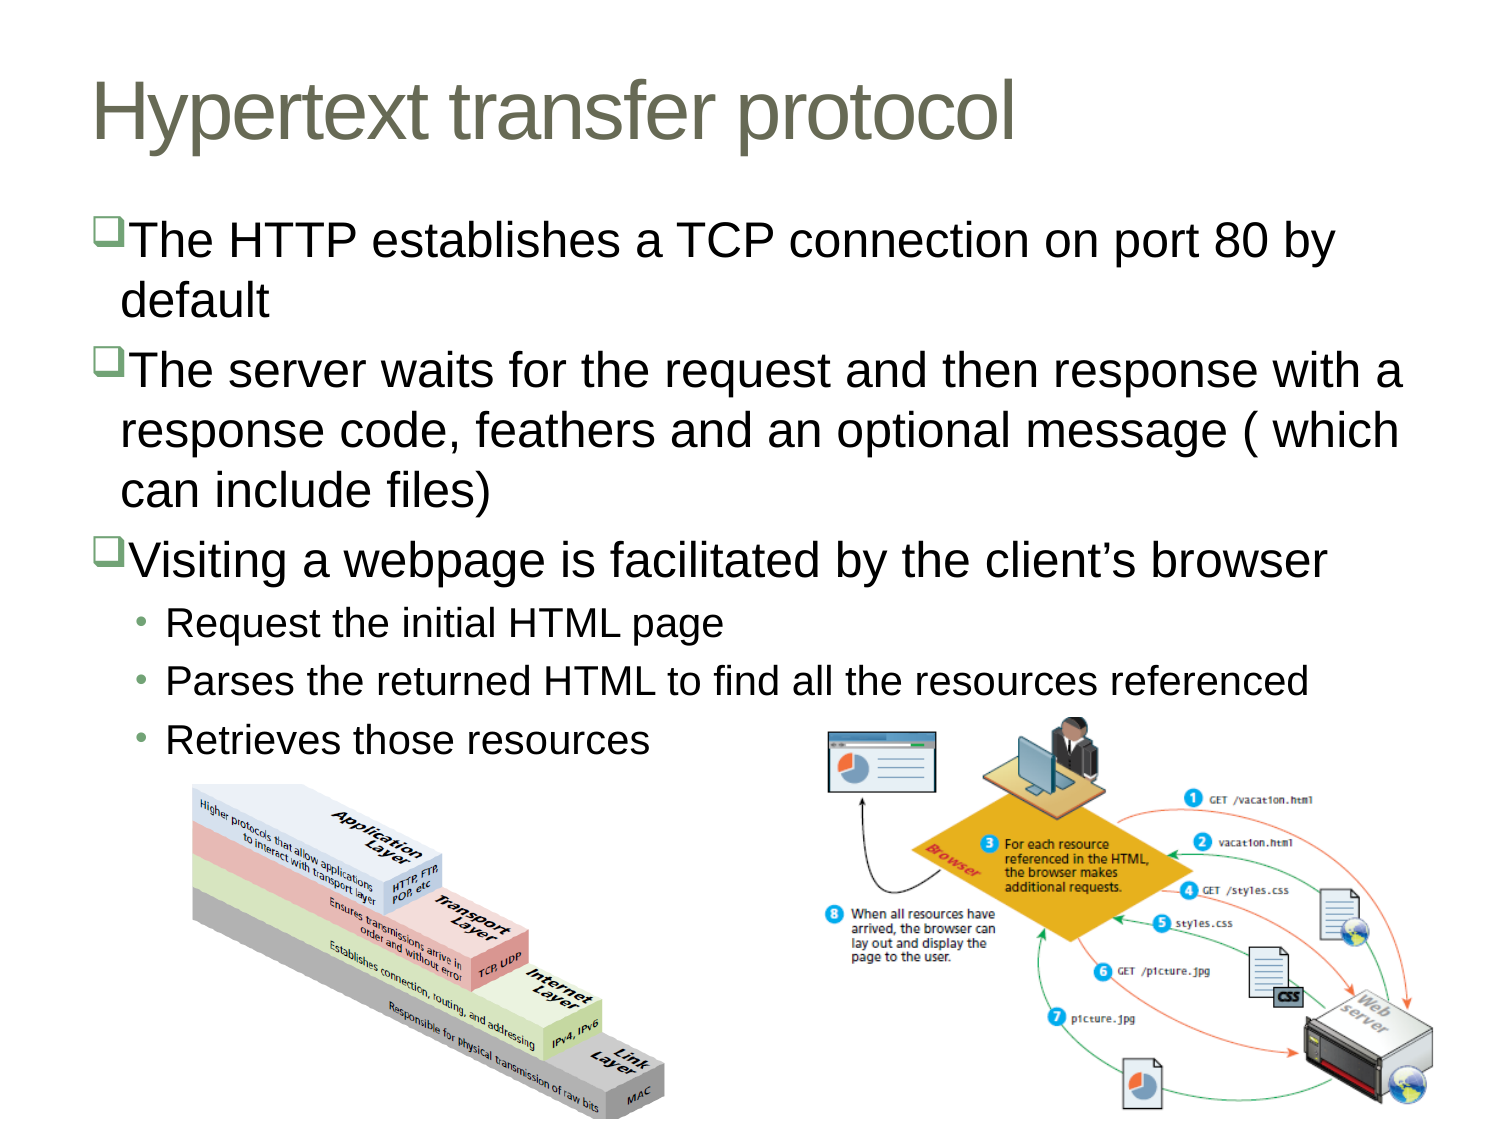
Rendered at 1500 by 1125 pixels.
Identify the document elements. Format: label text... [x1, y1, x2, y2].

list The HTTP establishes a TCP connection on port 80 by default The server waits for the request and then response with a response code, feathers and an optional message ( which can include files) Visiting a webpage is facilitated by the client’s browser Request the initial HTML page Parses the returned HTML to find all the resources referenced Retrieves those resources [75, 200, 1425, 1000]
picture [187, 783, 669, 1120]
picture [812, 717, 1439, 1120]
title Hypertext transfer protocol [75, 24, 1425, 188]
